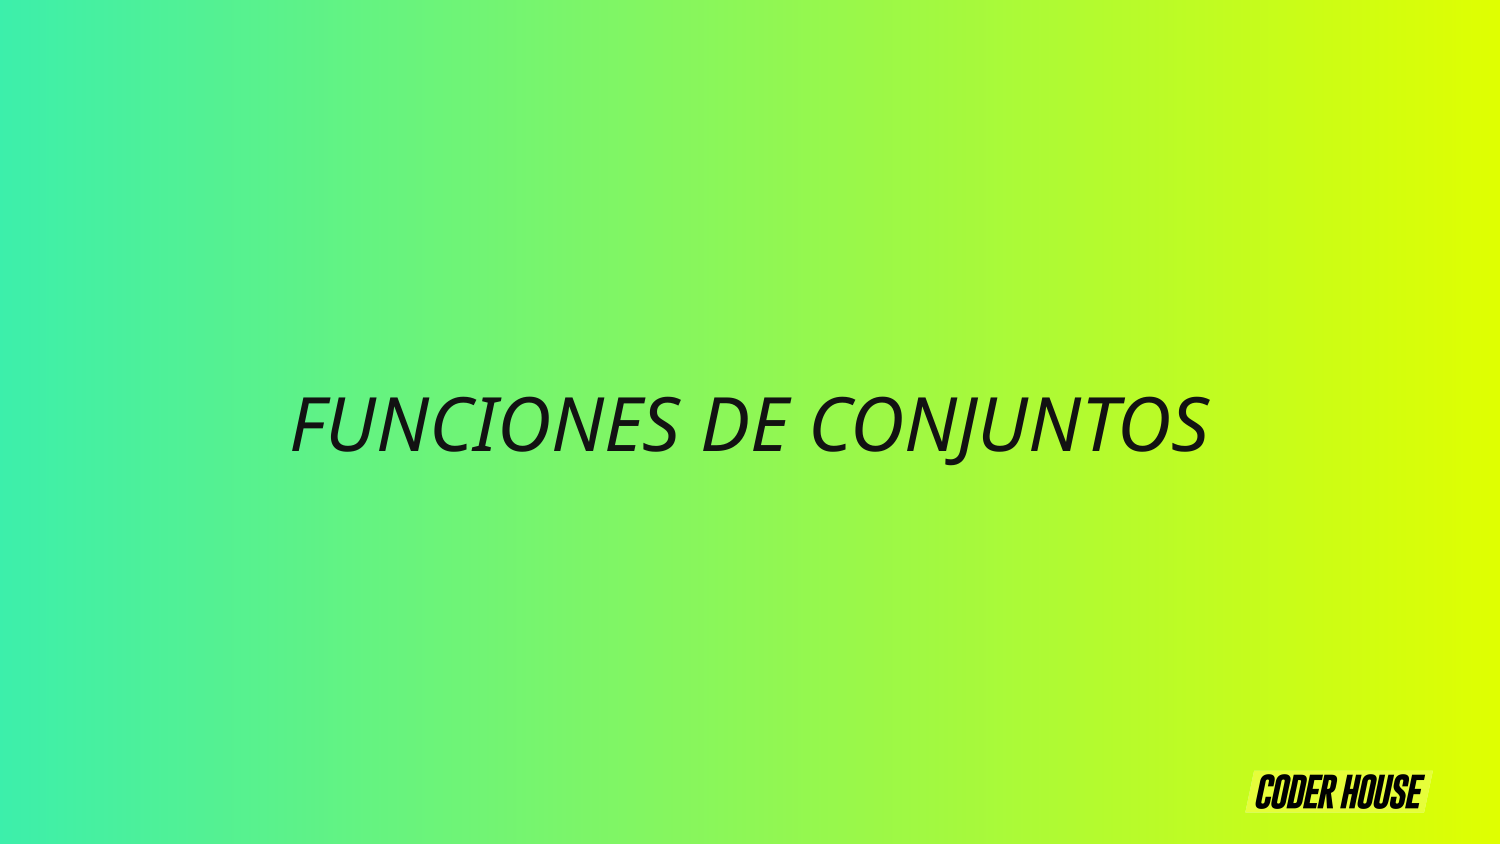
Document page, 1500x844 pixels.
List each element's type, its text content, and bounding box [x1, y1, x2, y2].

text_box FUNCIONES DE CONJUNTOS [229, 340, 1271, 503]
picture [1241, 764, 1437, 819]
